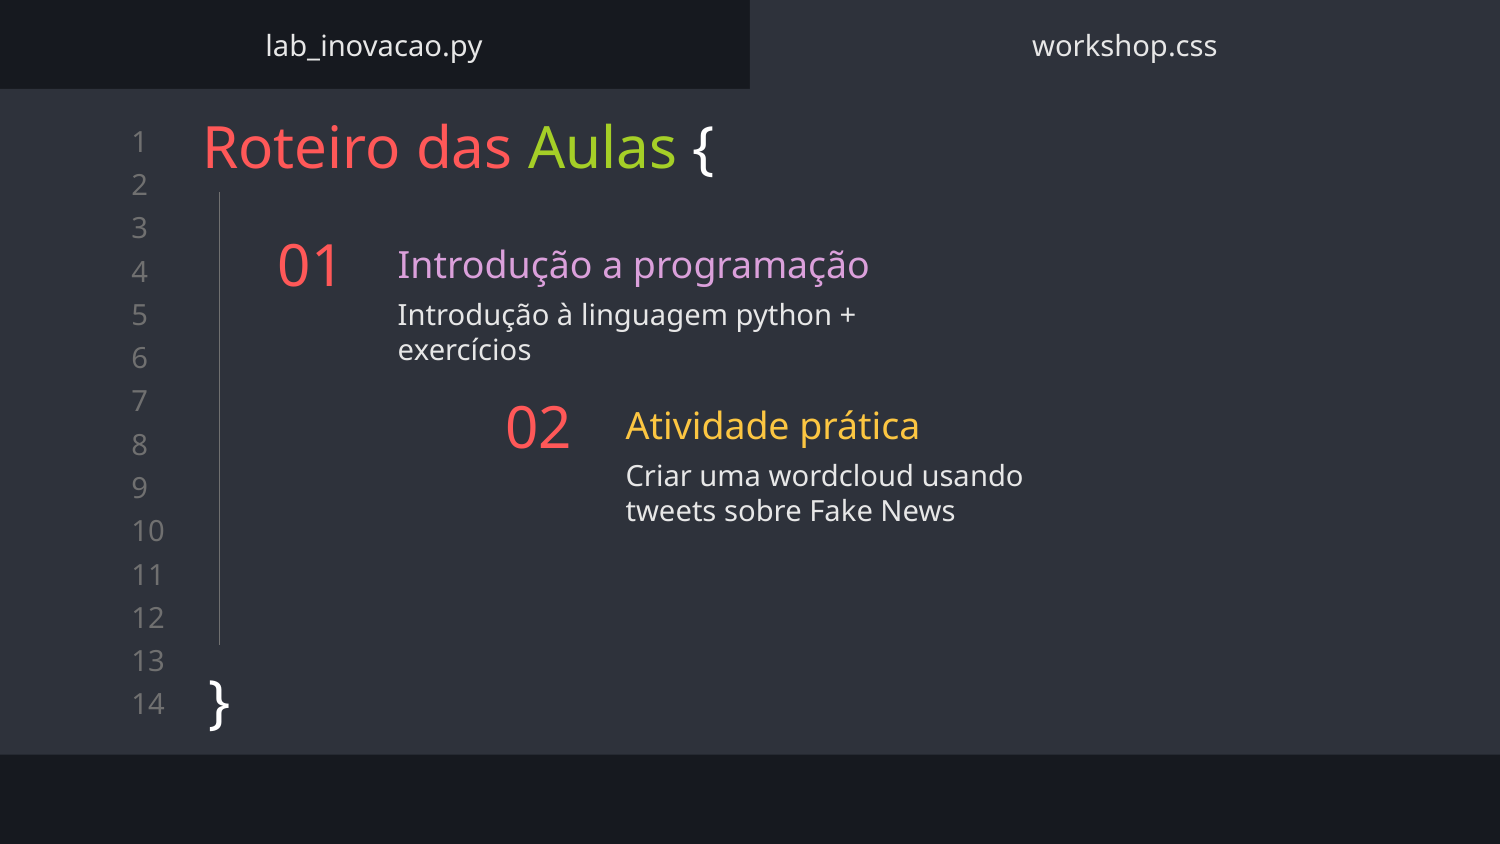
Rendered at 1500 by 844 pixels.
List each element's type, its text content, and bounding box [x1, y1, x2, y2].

title 02 [467, 396, 610, 453]
title 01 [265, 235, 382, 292]
subtitle lab_inovacao.py [0, 15, 749, 74]
subtitle Introdução a programação [382, 235, 978, 292]
subtitle Criar uma wordcloud usando tweets sobre Fake News [610, 453, 1124, 533]
subtitle Atividade prática [610, 396, 1124, 453]
subtitle workshop.css [750, 15, 1500, 74]
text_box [177, 191, 262, 750]
title Roteiro das Aulas { [187, 95, 1384, 185]
subtitle Introdução à linguagem python + exercícios [382, 292, 896, 372]
